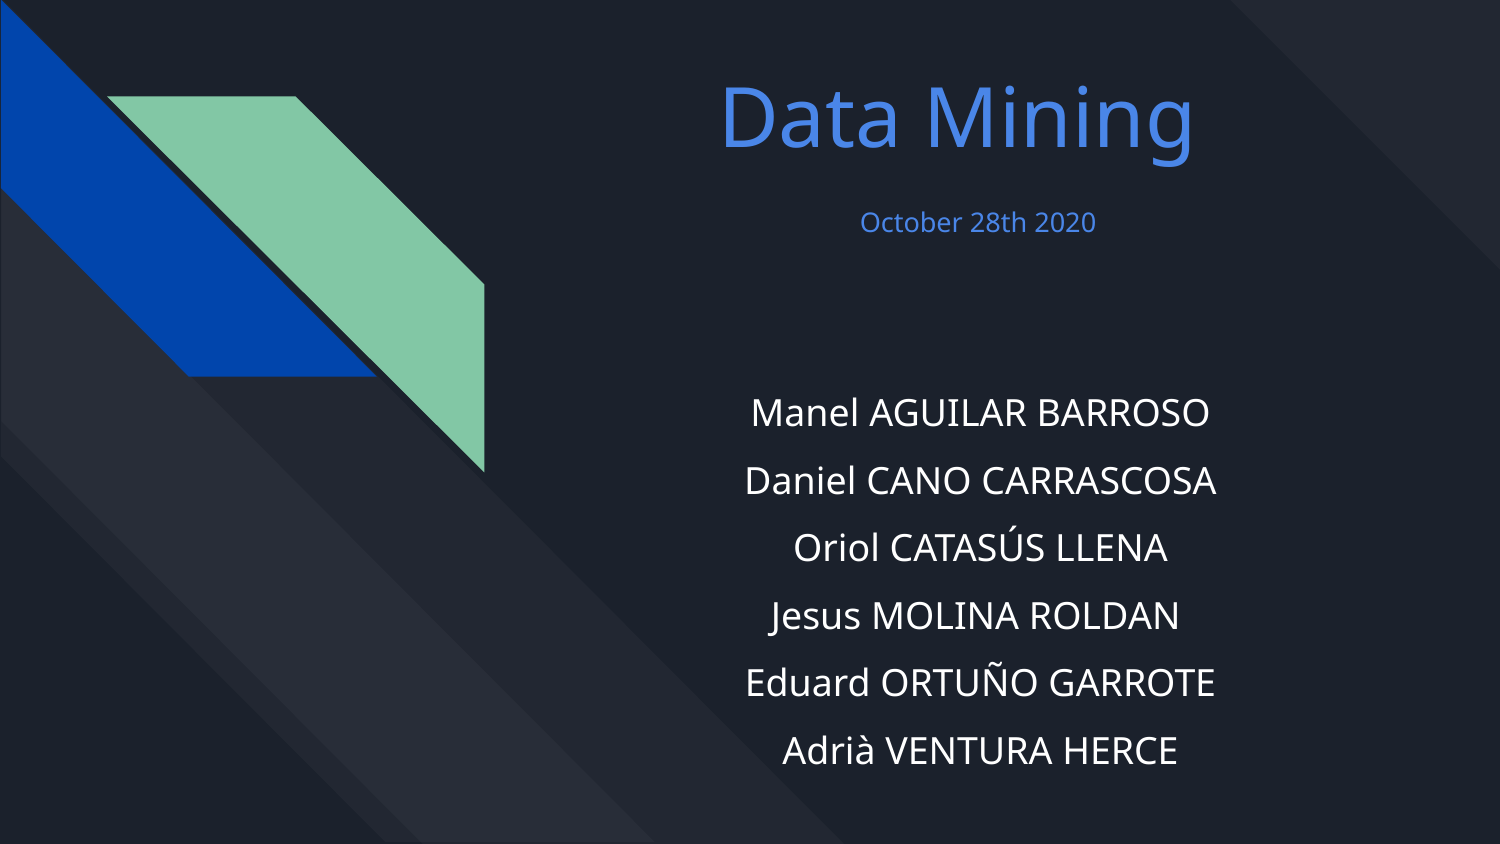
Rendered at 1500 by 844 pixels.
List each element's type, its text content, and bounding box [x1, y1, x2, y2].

subtitle Manel AGUILAR BARROSO Daniel CANO CARRASCOSA Oriol CATASÚS LLENA Jesus MOLINA ROLDAN Eduard ORTUÑO GARROTE Adrià VENTURA HERCE [717, 351, 1244, 606]
subtitle October 28th 2020 [844, 190, 1117, 274]
title Data Mining [553, 49, 1466, 190]
